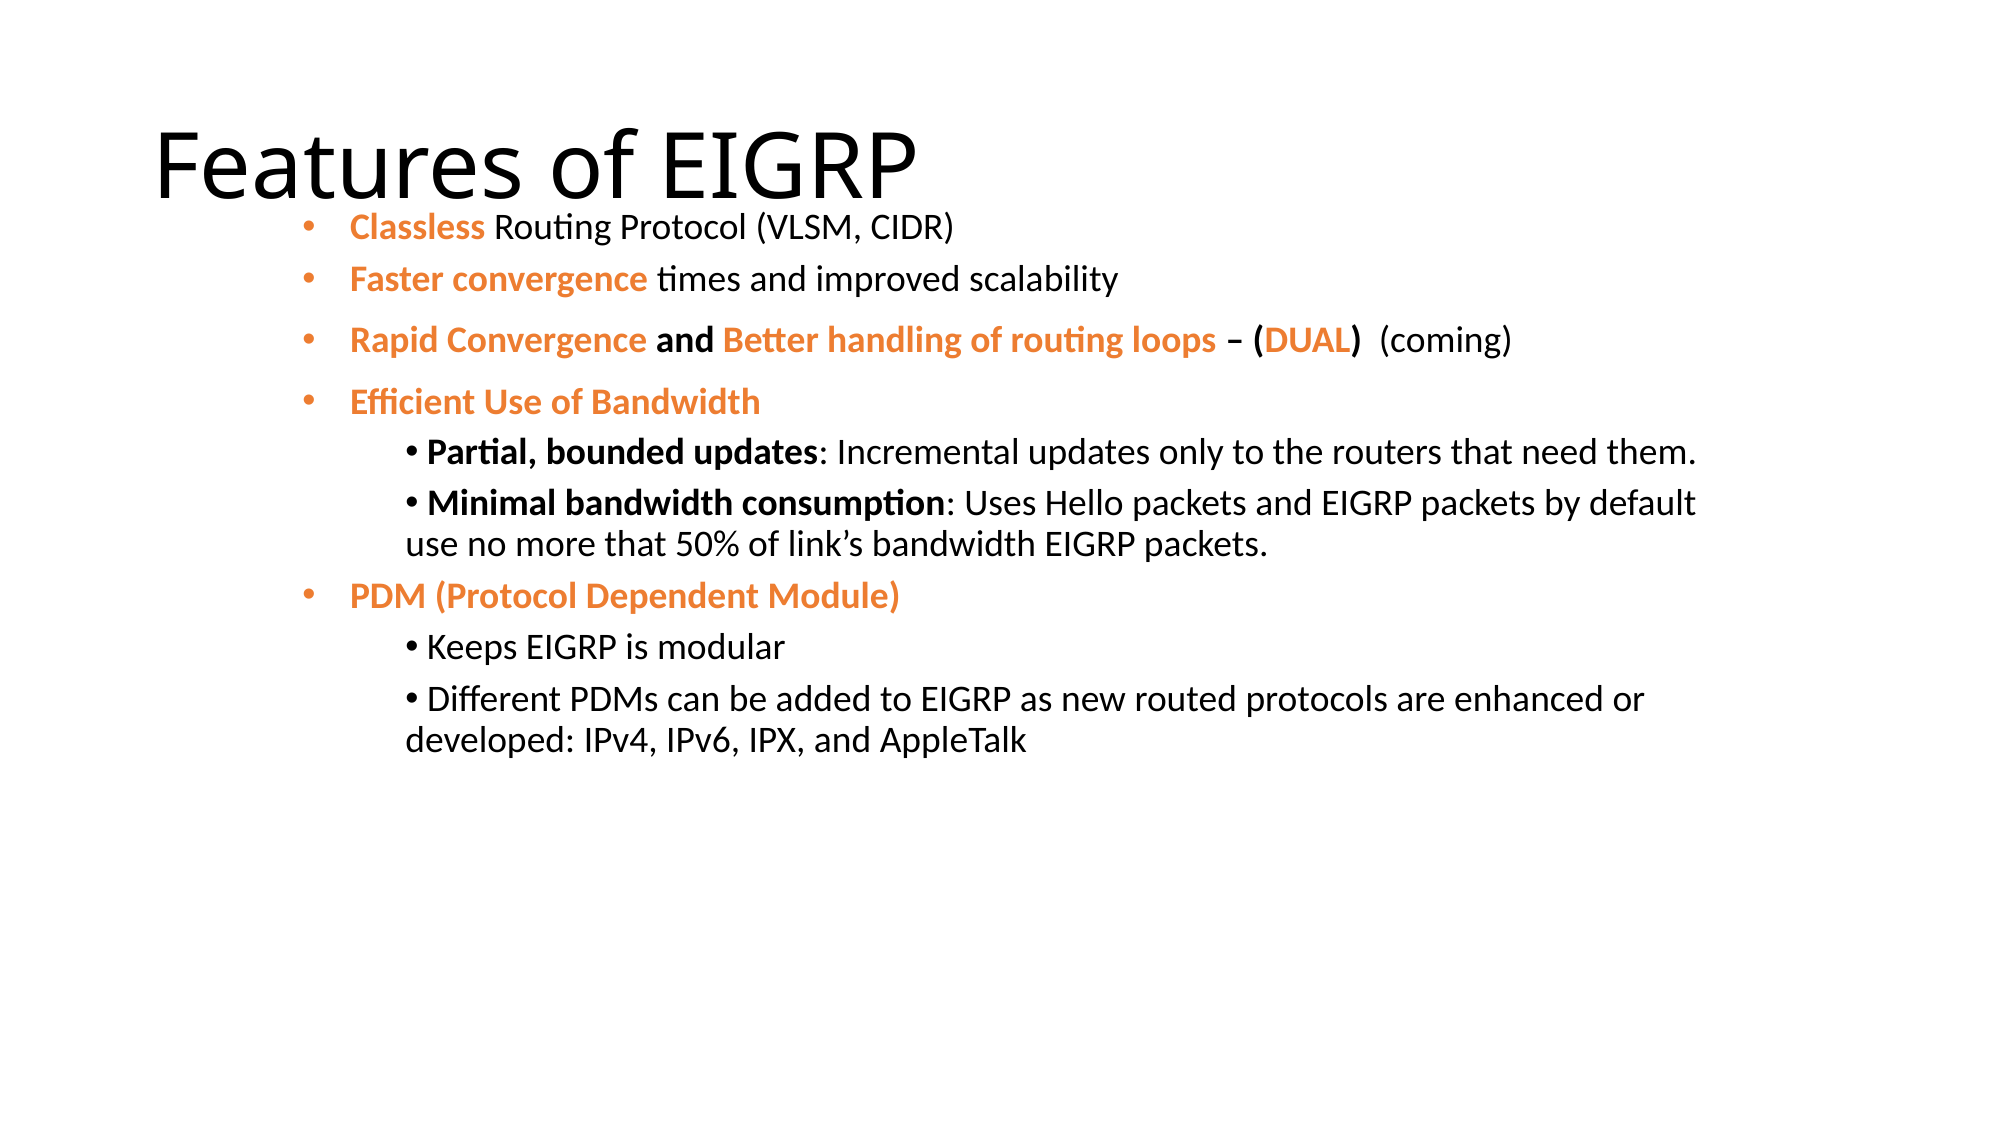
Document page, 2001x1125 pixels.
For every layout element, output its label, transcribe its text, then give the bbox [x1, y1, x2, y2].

title Features of EIGRP [137, 59, 1863, 278]
list Classless Routing Protocol (VLSM, CIDR) Faster convergence times and improved scalability Rapid Convergence and Better handling of routing loops – (DUAL) (coming) Efficient Use of Bandwidth Partial, bounded updates: Incremental updates only to the routers that need them. Minimal bandwidth consumption: Uses Hello packets and EIGRP packets by default use no more that 50% of link’s bandwidth EIGRP packets. PDM (Protocol Dependent Module) Keeps EIGRP is modular Different PDMs can be added to EIGRP as new routed protocols are enhanced or developed: IPv4, IPv6, IPX, and AppleTalk [287, 200, 1738, 1088]
